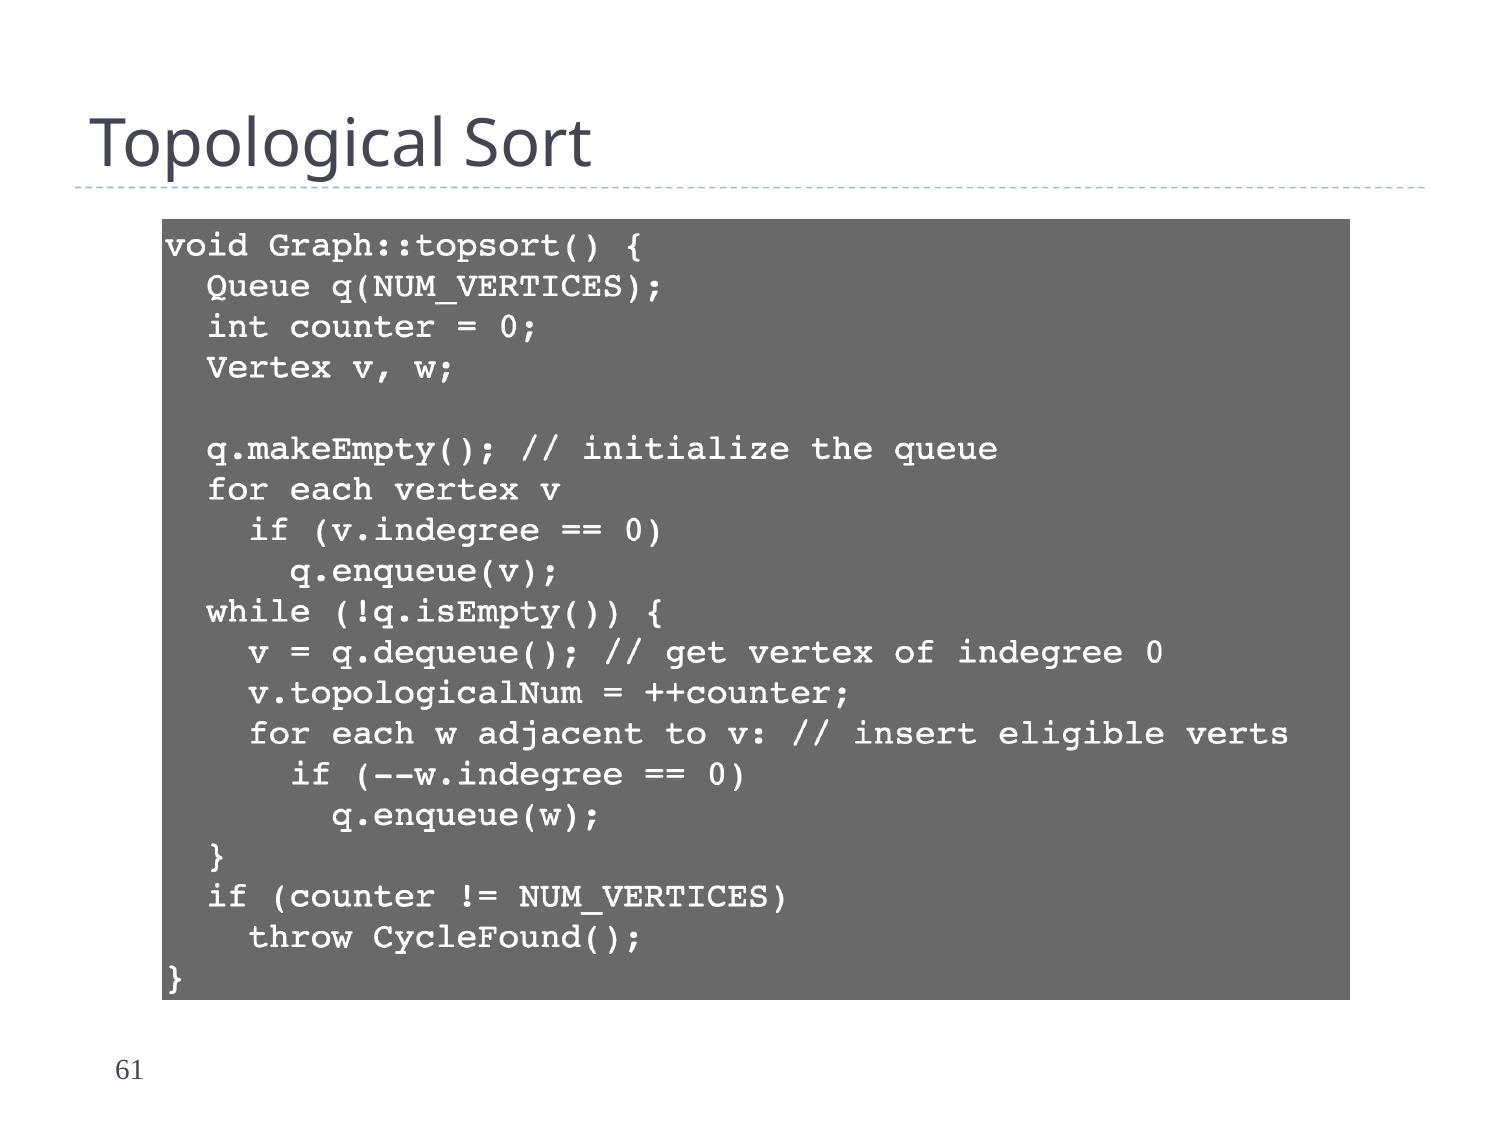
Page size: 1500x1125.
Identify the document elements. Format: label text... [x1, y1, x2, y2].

title Topological Sort [75, 24, 1425, 188]
slide_number 61 [100, 1042, 426, 1103]
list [162, 219, 1351, 1001]
